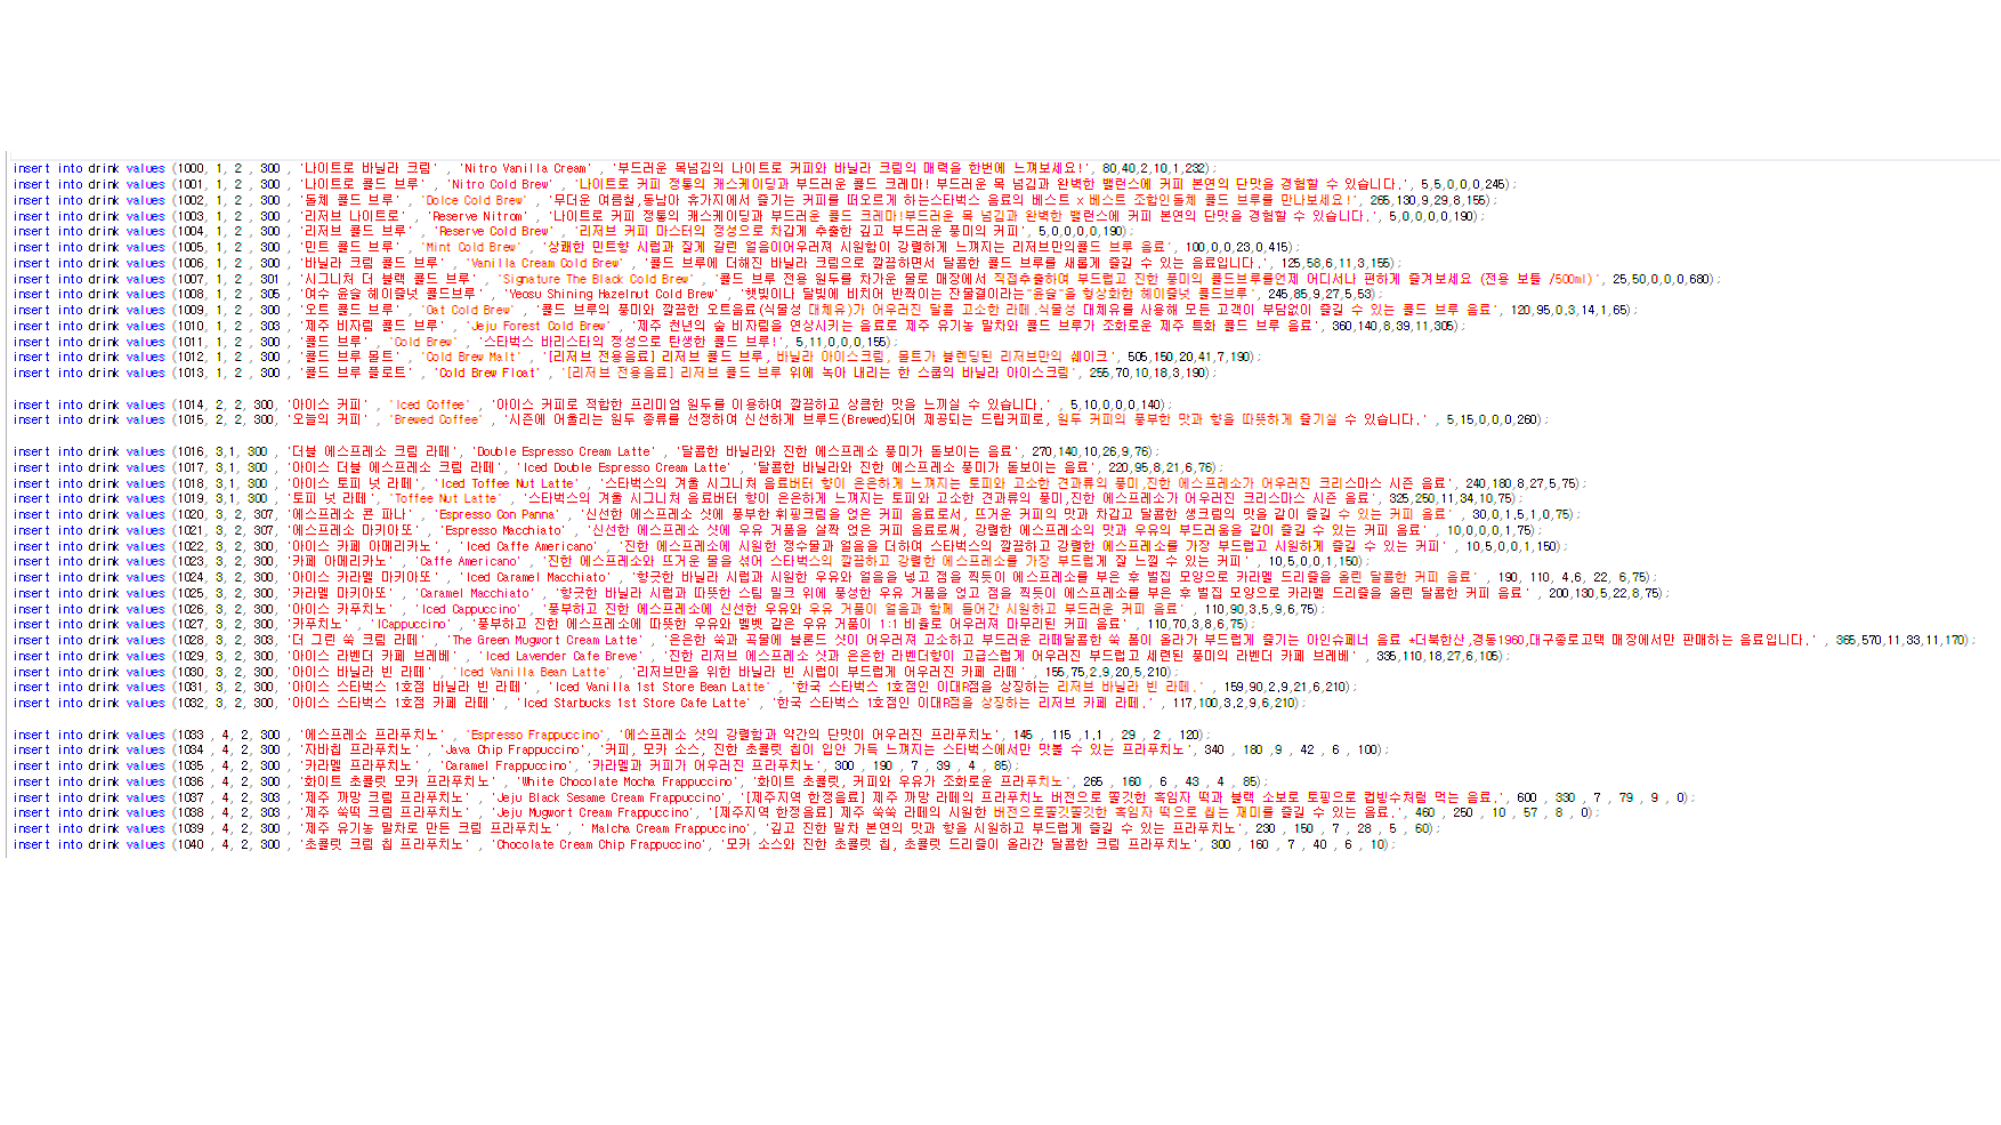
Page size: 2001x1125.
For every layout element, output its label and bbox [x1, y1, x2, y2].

list [0, 151, 2000, 858]
